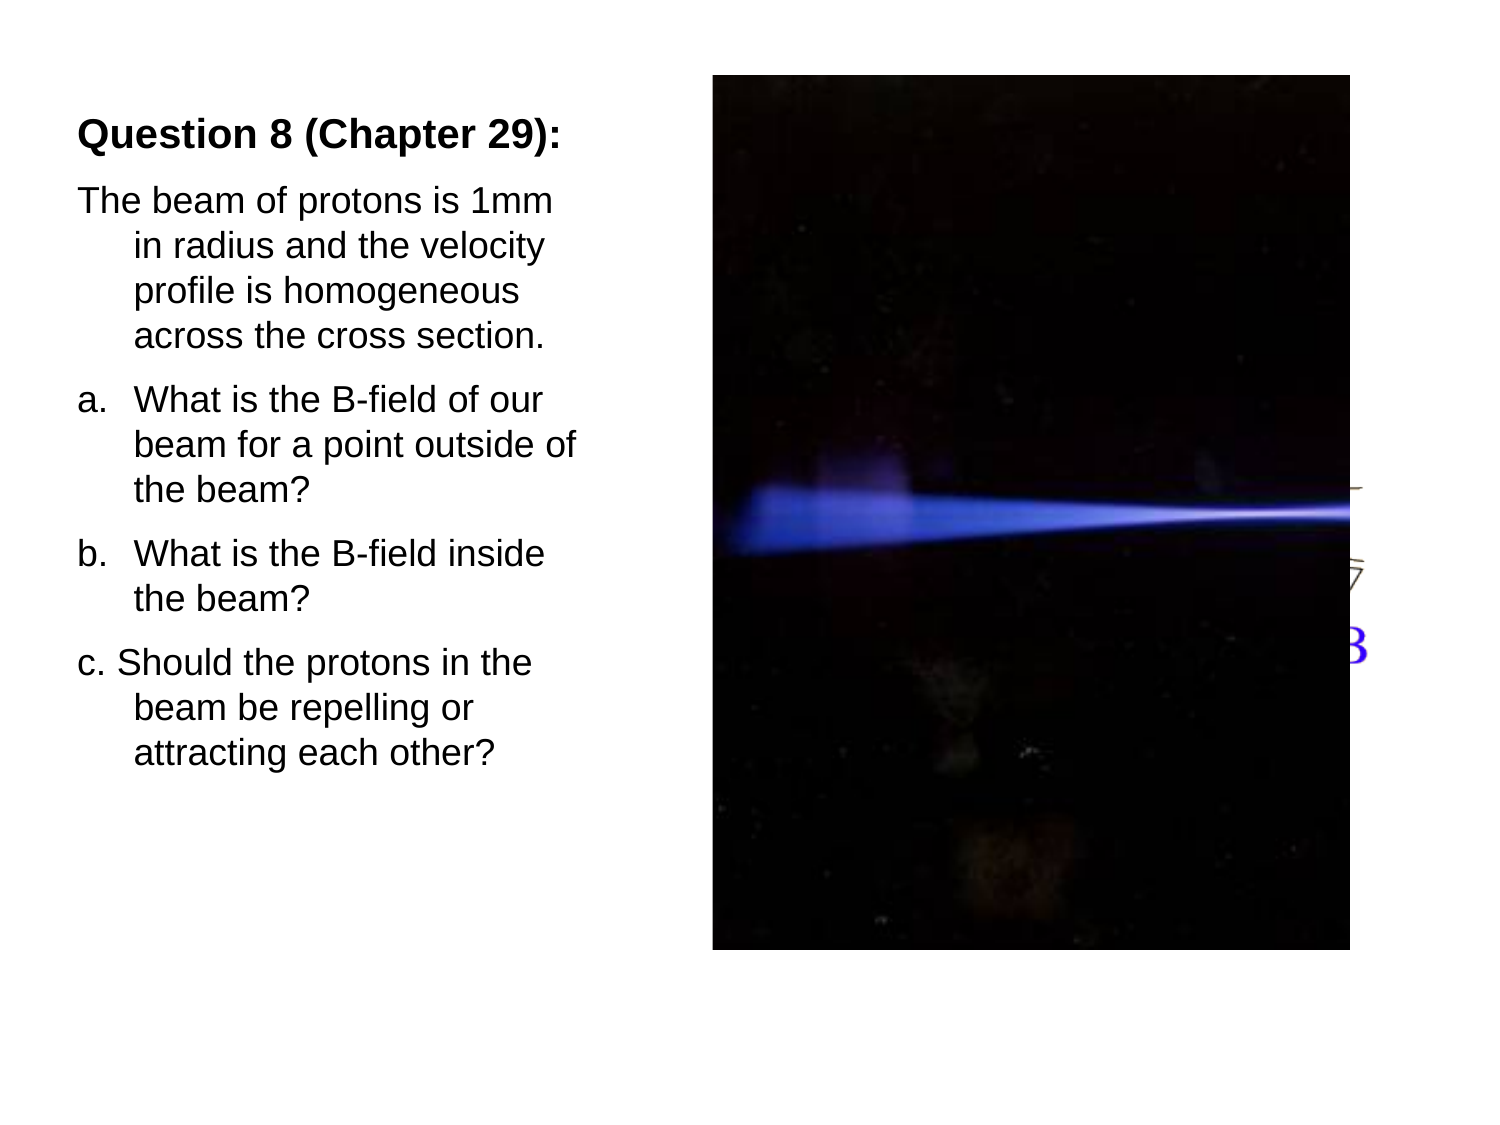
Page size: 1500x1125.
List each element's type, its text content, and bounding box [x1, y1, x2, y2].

text_box Question 8 (Chapter 29): The beam of protons is 1mm in radius and the velocity profile is homogeneous across the cross section. What is the B-field of our beam for a point outside of the beam? What is the B-field inside the beam? c. Should the protons in the beam be repelling or attracting each other? [62, 99, 600, 844]
picture [699, 74, 1382, 951]
